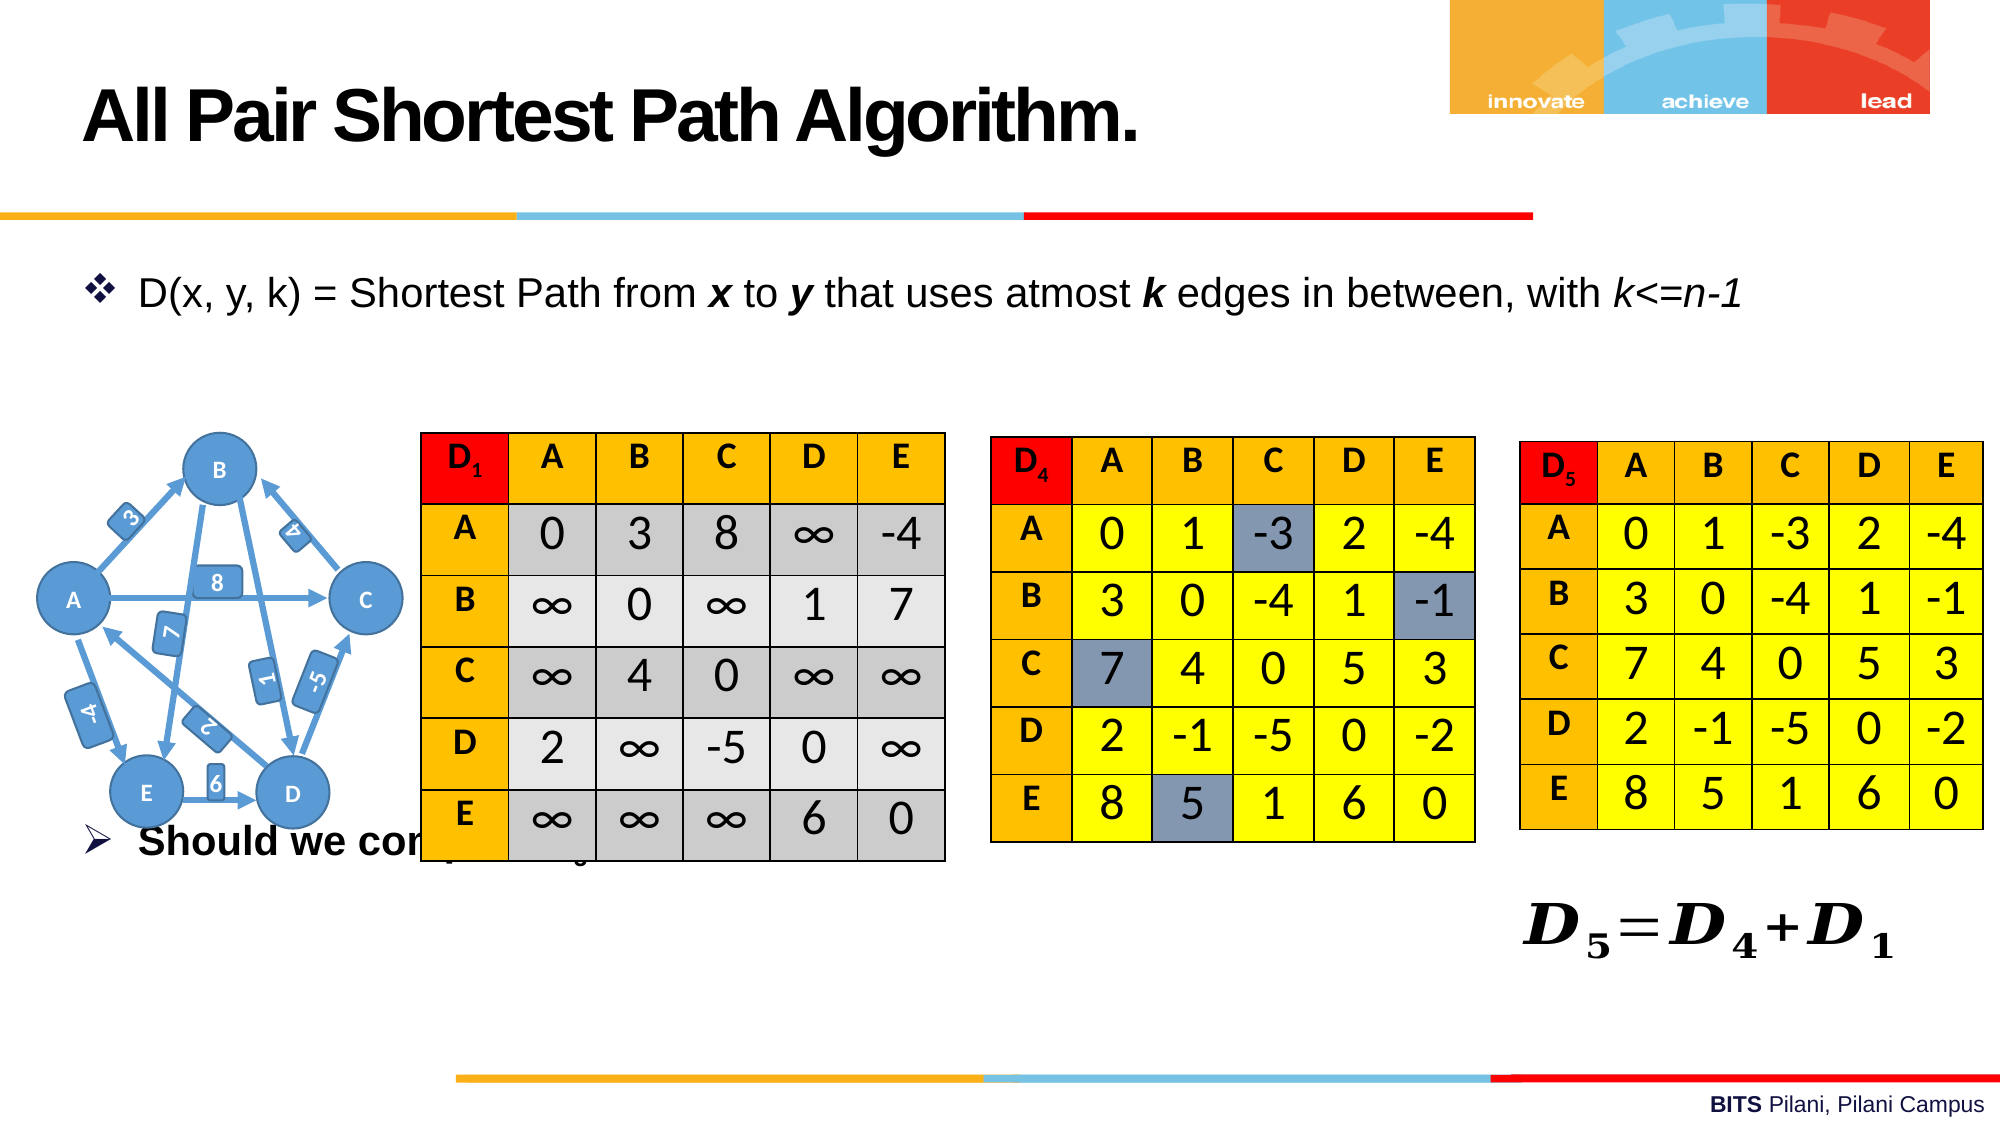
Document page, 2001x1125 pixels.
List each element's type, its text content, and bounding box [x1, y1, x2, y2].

table_cell -4 [1395, 505, 1474, 571]
table_cell -1 [1910, 570, 1982, 633]
table_header E [1910, 442, 1982, 503]
table_cell 8 [684, 505, 769, 575]
table_cell 7 [1598, 635, 1674, 698]
table_cell 2 [1598, 700, 1674, 764]
list All Pair Shortest Path Algorithm. [66, 24, 1450, 213]
table_header A [509, 434, 595, 503]
table_cell ∞ [858, 719, 944, 789]
table_cell -1 [1395, 573, 1474, 639]
table_cell 0 [1598, 505, 1674, 568]
table_header D1 [422, 434, 508, 503]
table_cell 0 [597, 576, 682, 646]
table_cell 0 [509, 505, 595, 575]
table_cell 7 [858, 576, 944, 646]
table_cell 0 [684, 648, 769, 717]
table_header C [684, 434, 769, 503]
table_cell ∞ [771, 505, 857, 575]
table_header D4 [992, 438, 1071, 504]
table_cell C [992, 640, 1071, 706]
table_cell A [1521, 505, 1597, 568]
table_cell ∞ [597, 791, 682, 860]
table_cell -3 [1234, 505, 1313, 571]
table_cell D [992, 708, 1071, 774]
table_cell B [422, 576, 508, 646]
table_cell -2 [1910, 700, 1982, 764]
table_cell -5 [1753, 700, 1828, 764]
table_cell ∞ [684, 576, 769, 646]
table_cell 4 [1153, 640, 1232, 706]
table_cell 1 [1315, 573, 1393, 639]
table_header B [1675, 442, 1751, 503]
table_header E [1395, 438, 1474, 504]
table_cell 7 [1073, 640, 1151, 706]
table_header E [858, 434, 944, 503]
table_cell D [1521, 700, 1597, 764]
table_header D [771, 434, 857, 503]
table_cell 0 [858, 791, 944, 860]
table_cell 1 [1675, 505, 1751, 568]
table_cell ∞ [684, 791, 769, 860]
table_cell 0 [1073, 505, 1151, 571]
table_header C [1234, 438, 1313, 504]
table_cell 2 [509, 719, 595, 789]
table_cell C [1521, 635, 1597, 698]
table_cell 3 [1073, 573, 1151, 639]
table_cell 1 [1153, 505, 1232, 571]
table_cell 3 [1910, 635, 1982, 698]
table_header A [1073, 438, 1151, 504]
table_cell 1 [1753, 765, 1828, 829]
table_header A [1598, 442, 1674, 503]
table_cell 8 [1073, 775, 1151, 841]
table_header C [1753, 442, 1828, 503]
table_cell 2 [1315, 505, 1393, 571]
table_cell 2 [1073, 708, 1151, 774]
table_cell 0 [1153, 573, 1232, 639]
table_cell 0 [1395, 775, 1474, 841]
table_header B [1153, 438, 1232, 504]
table_cell -5 [1234, 708, 1313, 774]
table_cell A [992, 505, 1071, 571]
table_cell D [422, 719, 508, 789]
table_cell ∞ [771, 648, 857, 717]
table_cell -4 [858, 505, 944, 575]
table_header D [1830, 442, 1909, 503]
table_cell 0 [1830, 700, 1909, 764]
table_cell 0 [771, 719, 857, 789]
table_cell 3 [1598, 570, 1674, 633]
picture [1449, 0, 1930, 114]
table_cell 5 [1153, 775, 1232, 841]
table_cell 0 [1753, 635, 1828, 698]
table_header B [597, 434, 682, 503]
table_cell 5 [1830, 635, 1909, 698]
table_cell -1 [1675, 700, 1751, 764]
table_cell 1 [771, 576, 857, 646]
table_cell 3 [1395, 640, 1474, 706]
table_cell 4 [597, 648, 682, 717]
table_cell E [1521, 765, 1597, 829]
table_cell C [422, 648, 508, 717]
table_cell E [992, 775, 1071, 841]
table_cell ∞ [509, 648, 595, 717]
table_cell 6 [1830, 765, 1909, 829]
table_cell 4 [1675, 635, 1751, 698]
table_cell 1 [1830, 570, 1909, 633]
table_cell 5 [1675, 765, 1751, 829]
table_cell ∞ [597, 719, 682, 789]
table_cell 3 [597, 505, 682, 575]
table_cell 0 [1910, 765, 1982, 829]
table_header D5 [1521, 442, 1597, 503]
table_cell 5 [1315, 640, 1393, 706]
table_cell B [1521, 570, 1597, 633]
table_cell 2 [1830, 505, 1909, 568]
table_cell 0 [1234, 640, 1313, 706]
table_cell -1 [1153, 708, 1232, 774]
table_cell 6 [771, 791, 857, 860]
table_cell 1 [1234, 775, 1313, 841]
table_cell B [992, 573, 1071, 639]
table_cell -4 [1234, 573, 1313, 639]
table_cell -5 [684, 719, 769, 789]
table_cell -4 [1910, 505, 1982, 568]
table_cell 8 [1598, 765, 1674, 829]
table_cell ∞ [509, 576, 595, 646]
table_cell 0 [1315, 708, 1393, 774]
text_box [37, 432, 403, 829]
table_cell -4 [1753, 570, 1828, 633]
table_cell -3 [1753, 505, 1828, 568]
table_cell 0 [1675, 570, 1751, 633]
table_cell -2 [1395, 708, 1474, 774]
table_cell ∞ [509, 791, 595, 860]
table_cell E [422, 791, 508, 860]
table_cell ∞ [858, 648, 944, 717]
table_cell A [422, 505, 508, 575]
table_header D [1315, 438, 1393, 504]
table_cell 6 [1315, 775, 1393, 841]
